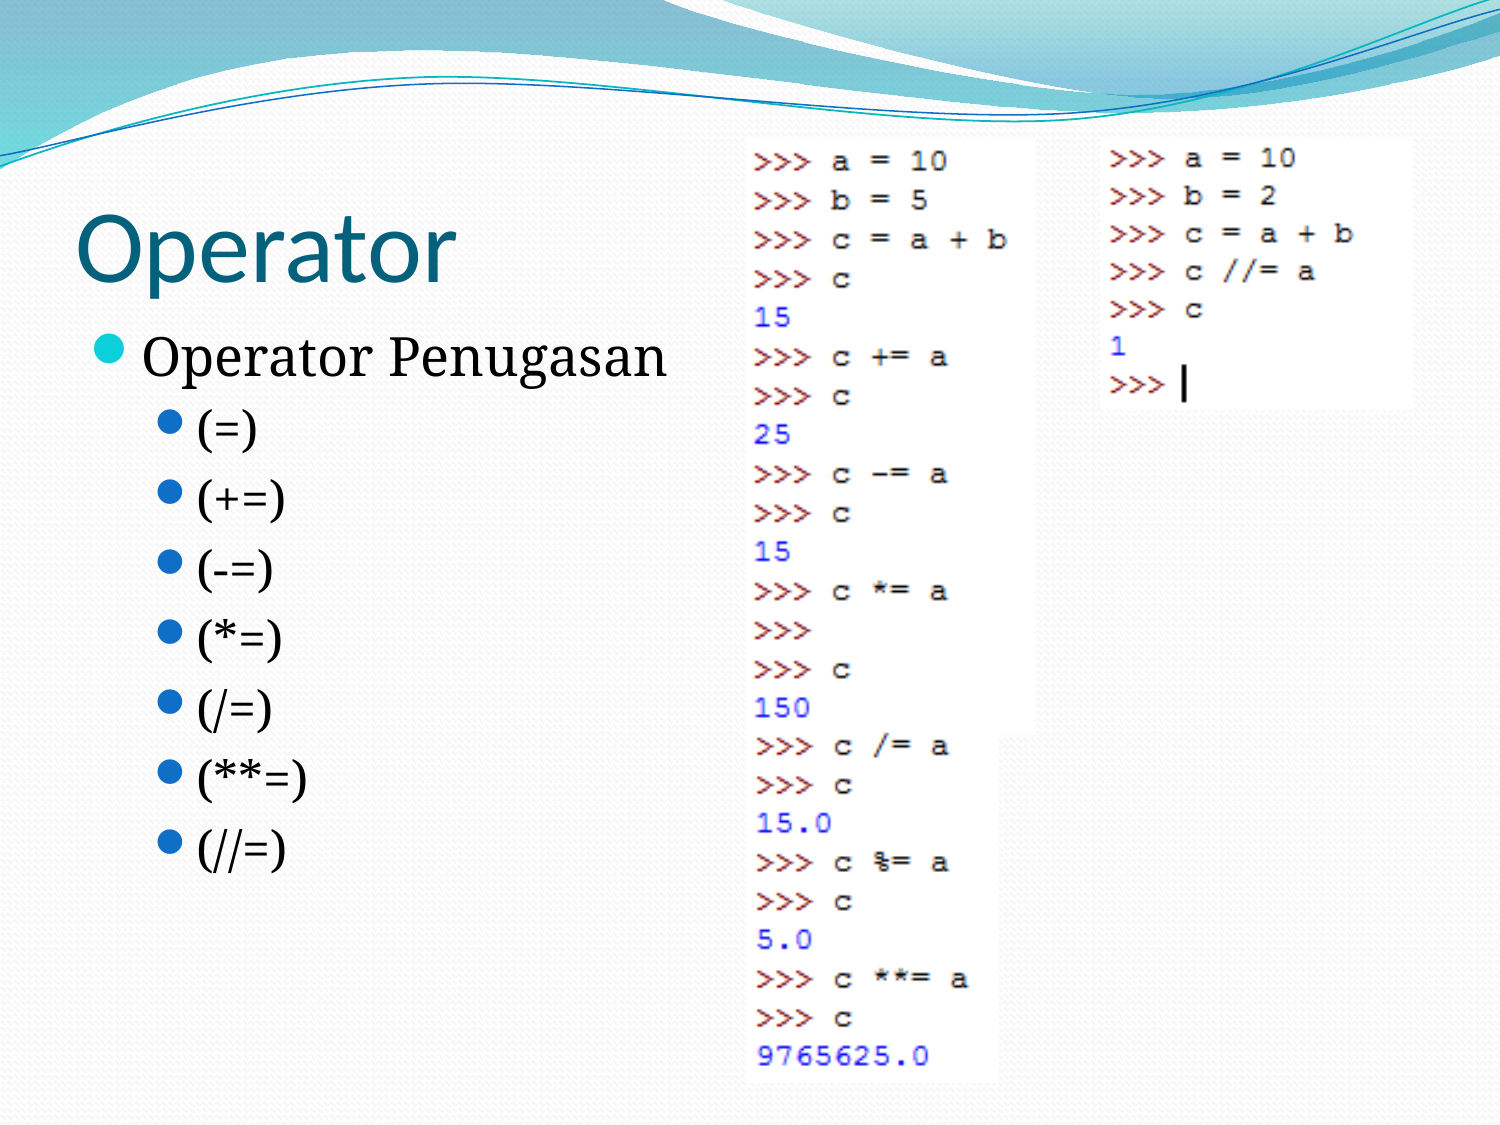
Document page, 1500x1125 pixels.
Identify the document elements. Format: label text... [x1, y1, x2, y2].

picture [1099, 137, 1413, 411]
picture [746, 137, 1035, 1083]
list Operator Penugasan (=) (+=) (-=) (*=) (/=) (**=) (//=) [75, 314, 738, 1043]
title Operator [75, 115, 1425, 303]
